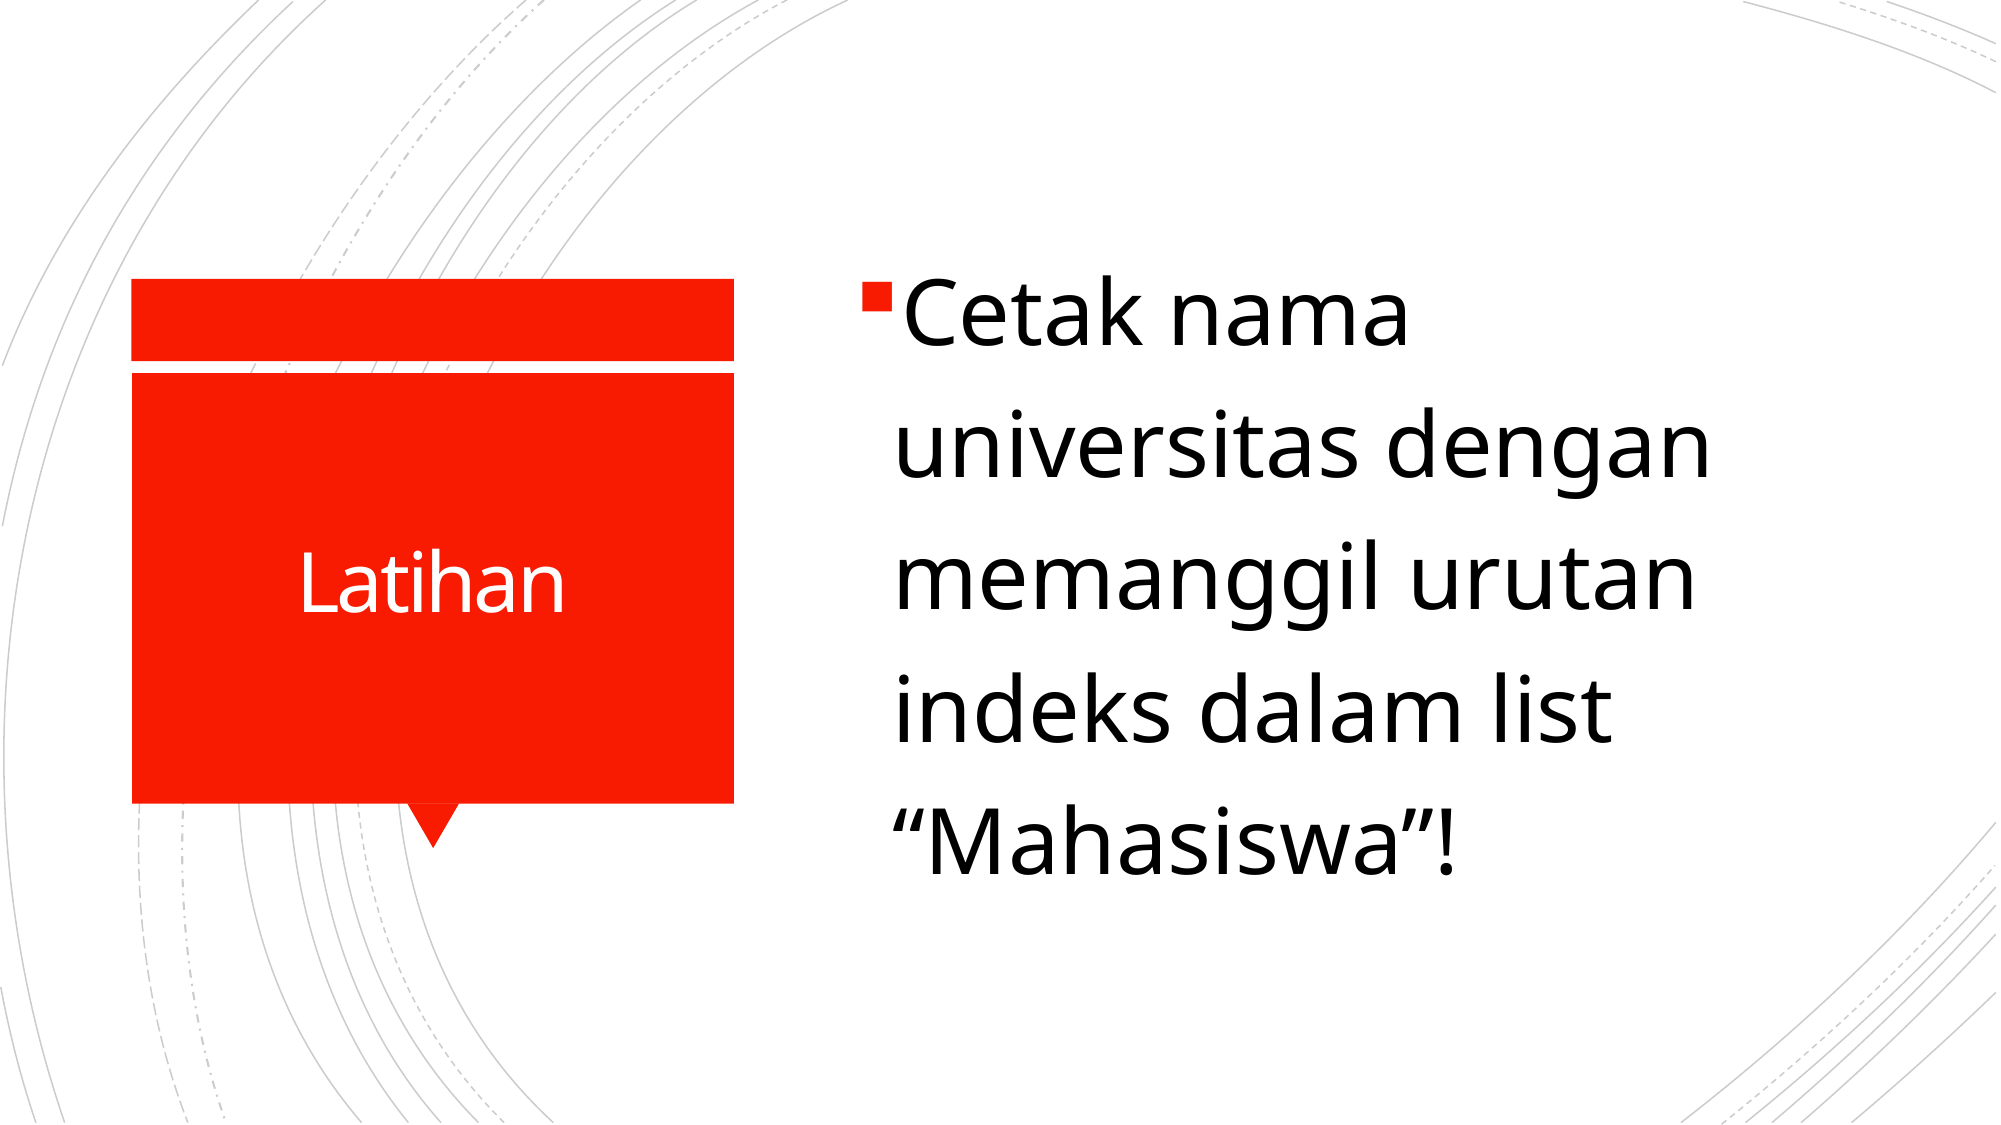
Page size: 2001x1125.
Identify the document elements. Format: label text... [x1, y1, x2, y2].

title Latihan [145, 385, 720, 789]
list Cetak nama universitas dengan memanggil urutan indeks dalam list “Mahasiswa”! [839, 131, 1871, 993]
